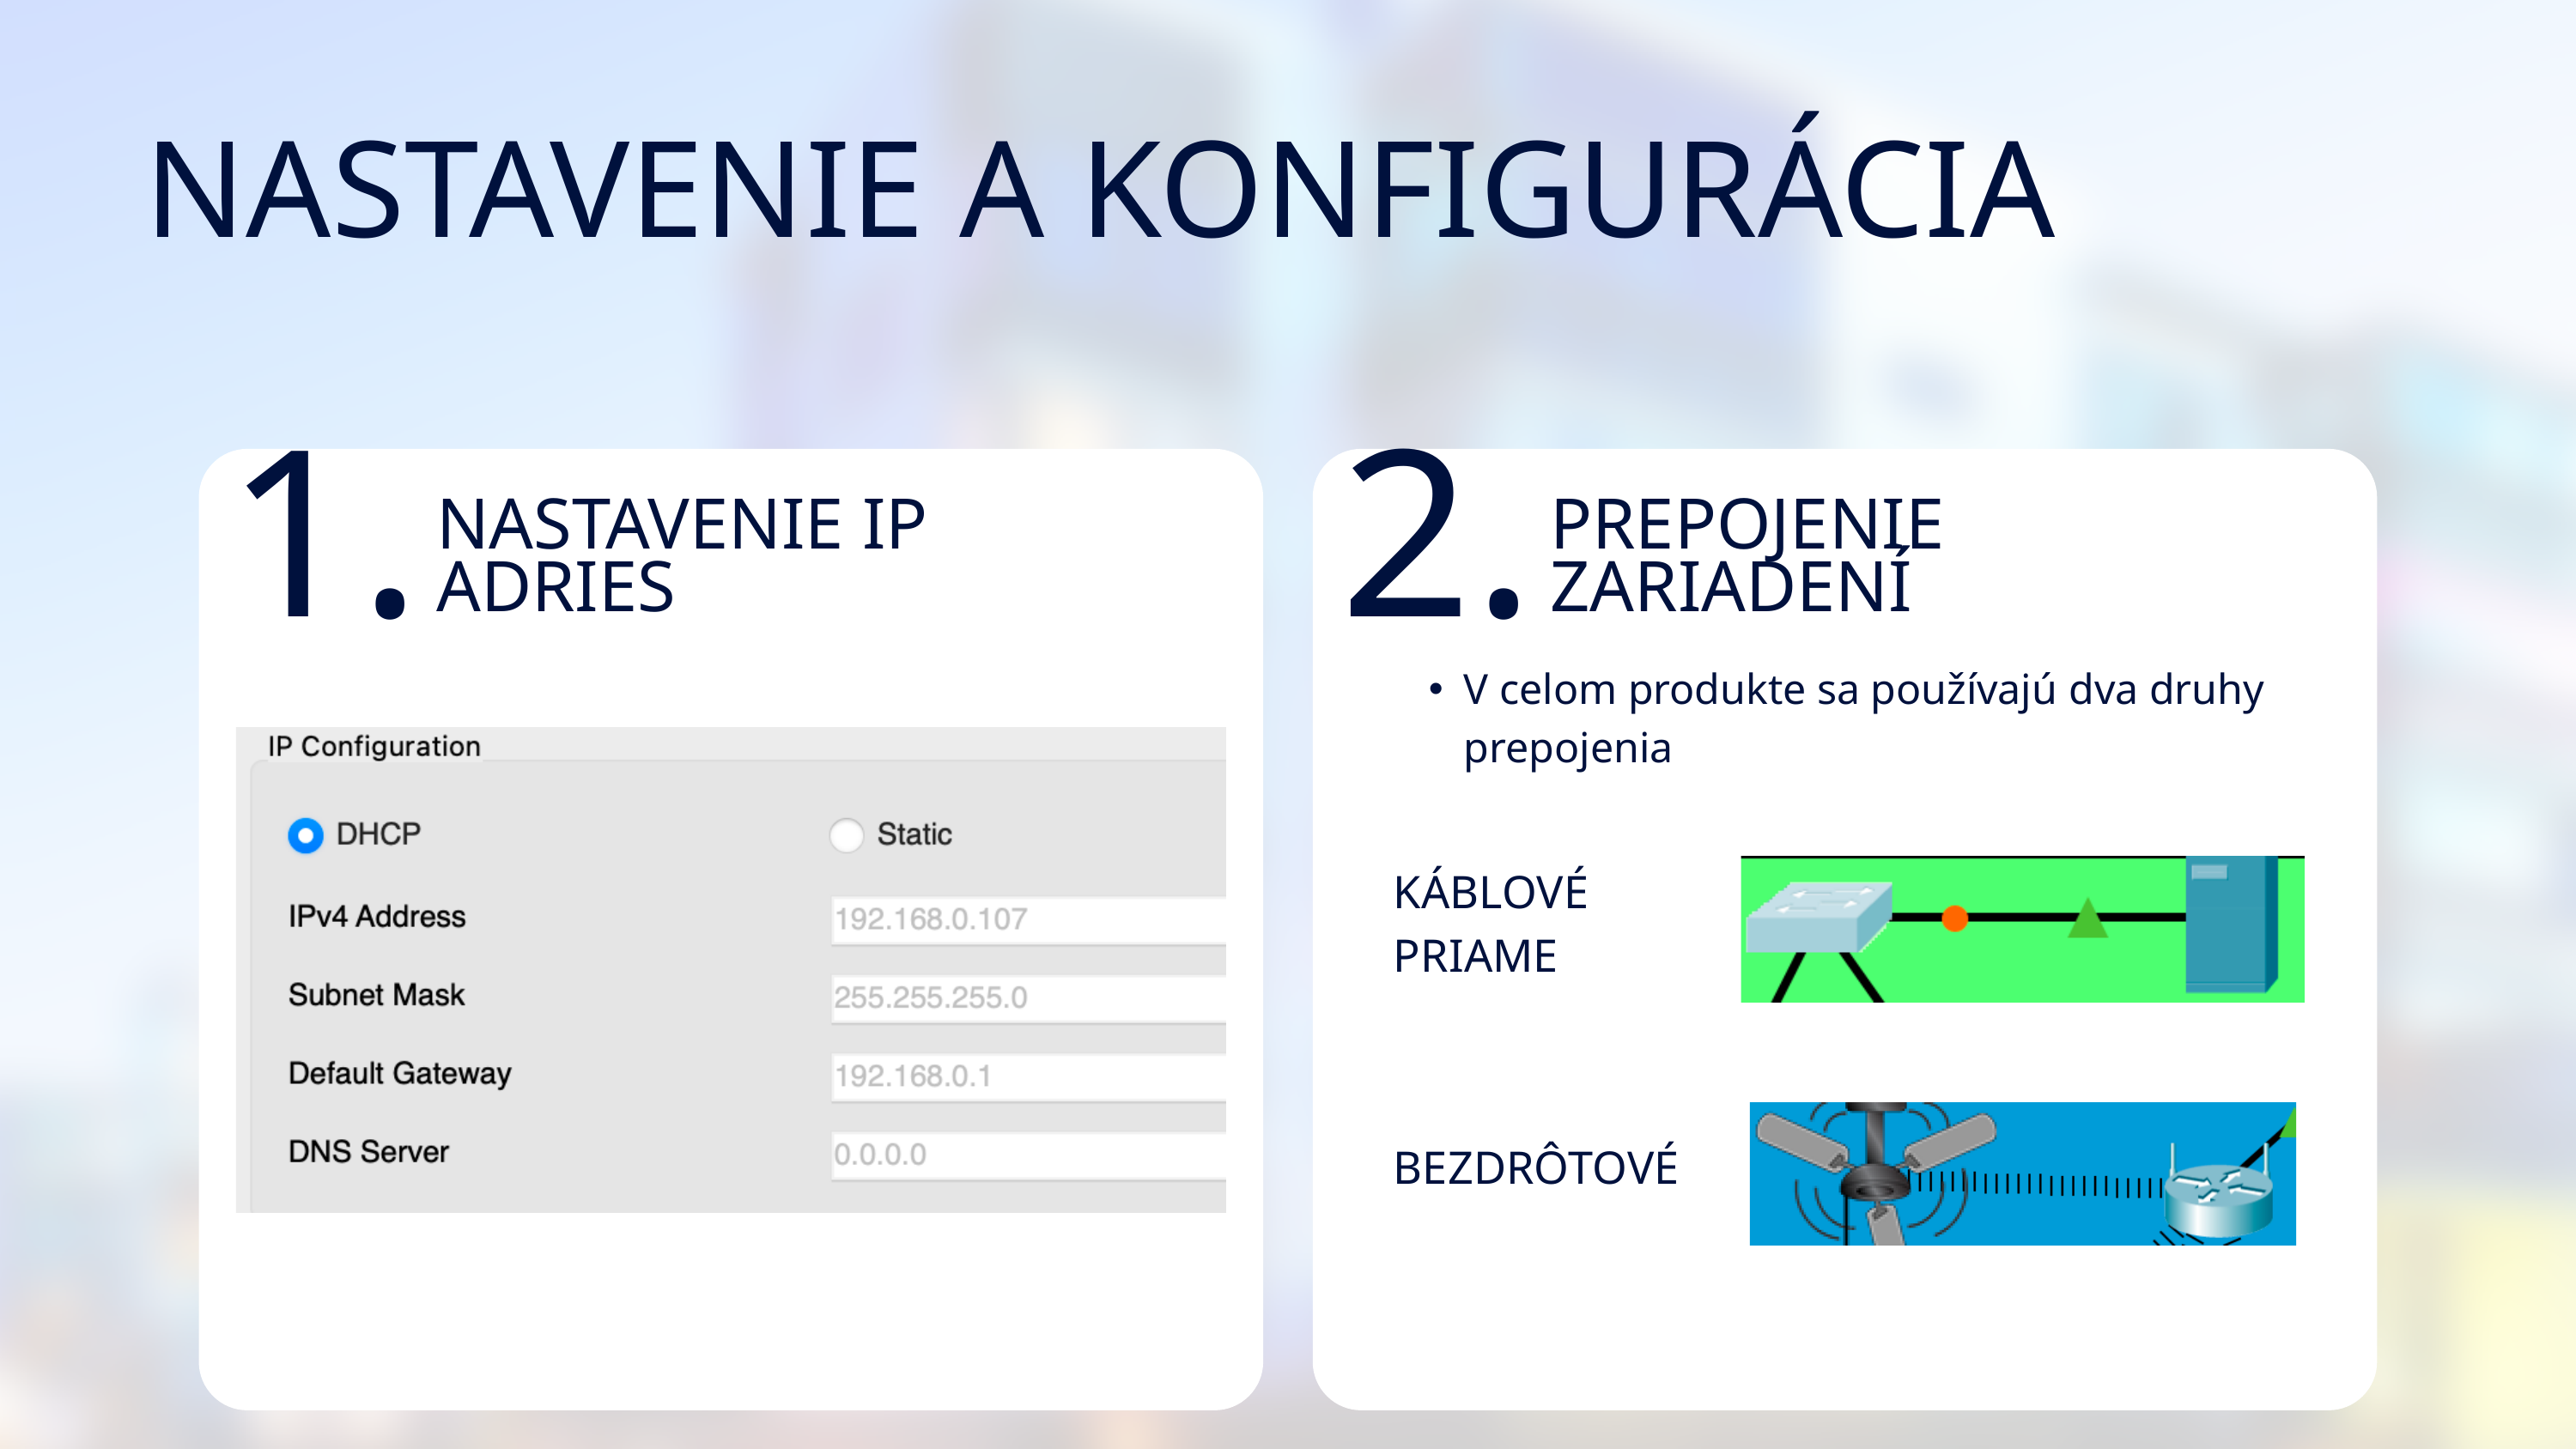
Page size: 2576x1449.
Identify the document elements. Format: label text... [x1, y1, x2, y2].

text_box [198, 448, 1264, 1411]
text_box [1312, 448, 2378, 1411]
text_box NASTAVENIE A KONFIGURÁCIA [144, 143, 2167, 264]
text_box [0, 0, 2576, 1449]
